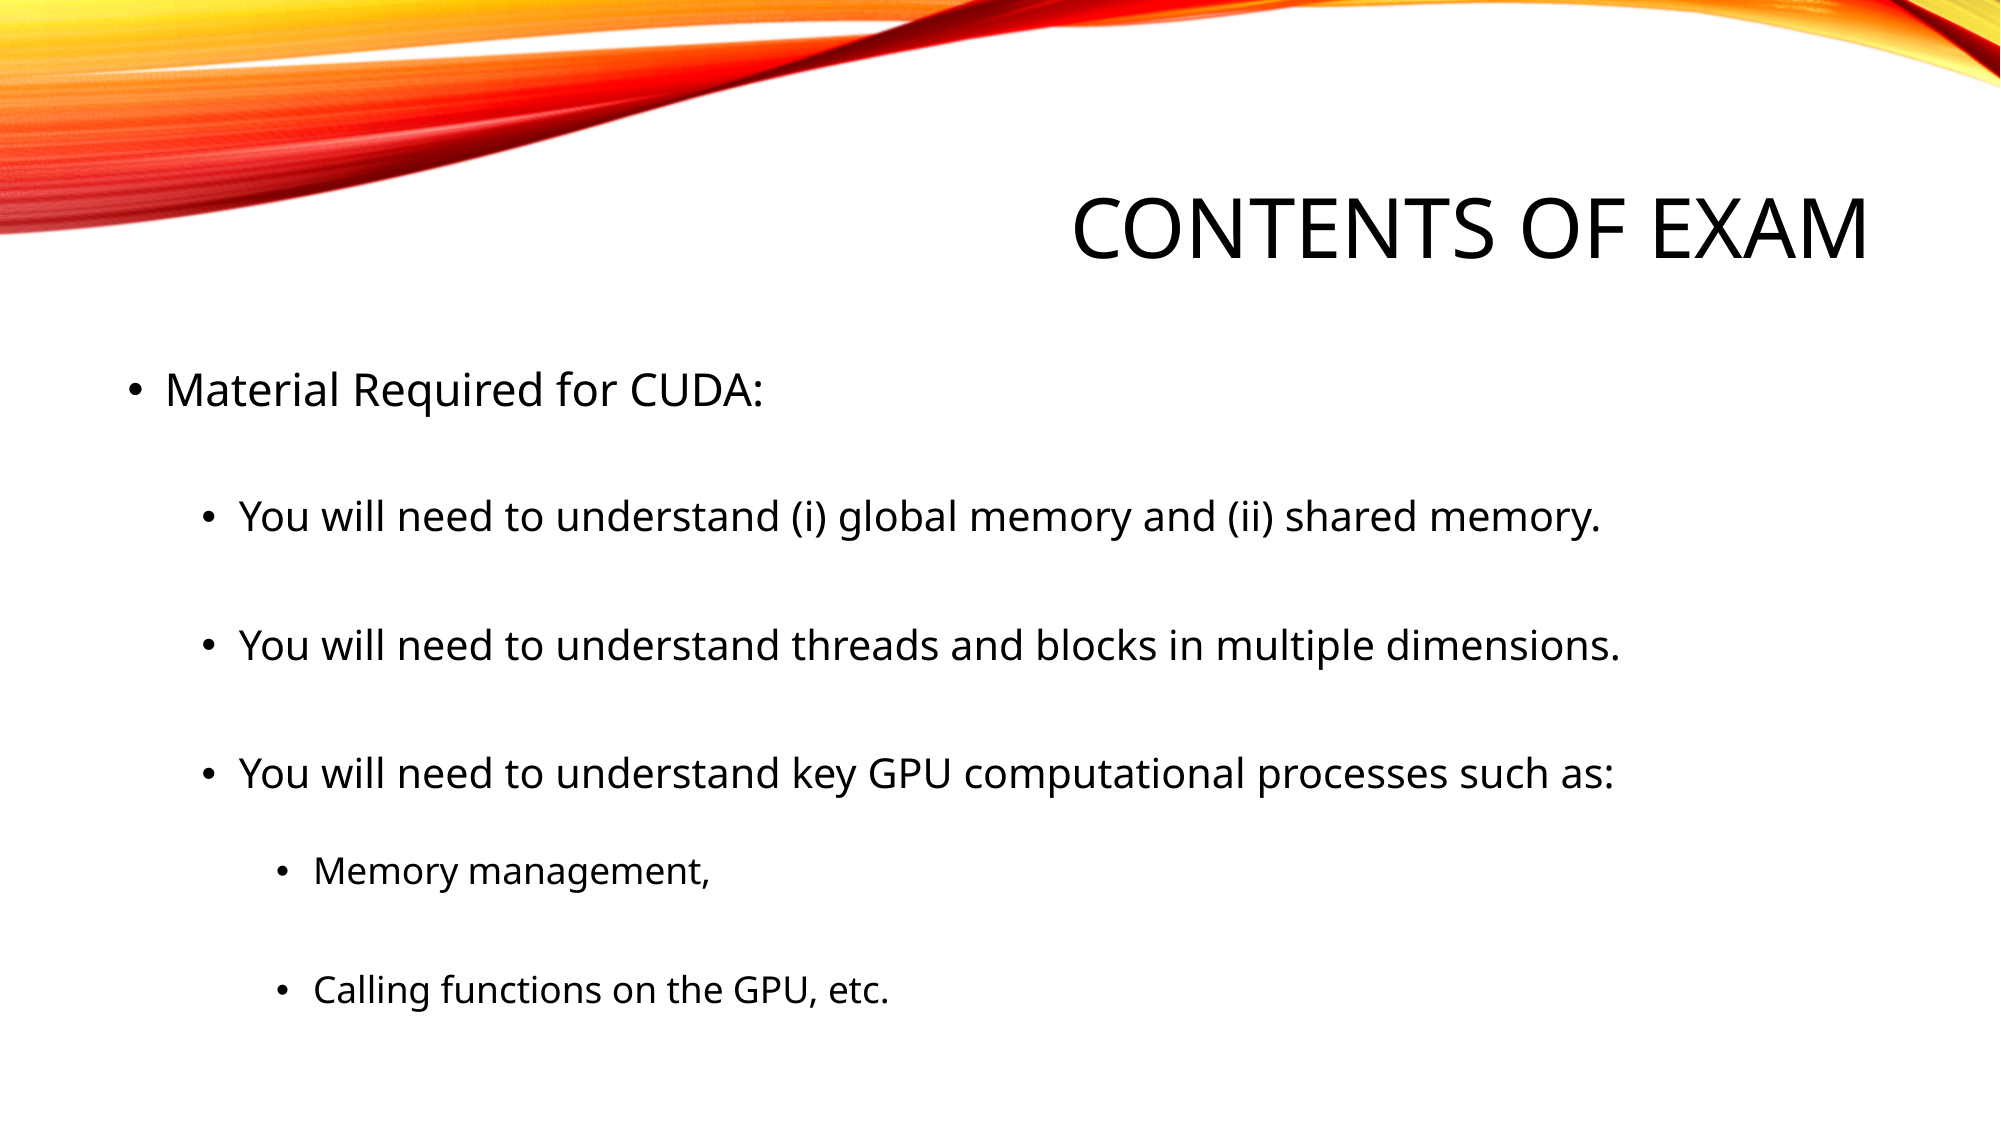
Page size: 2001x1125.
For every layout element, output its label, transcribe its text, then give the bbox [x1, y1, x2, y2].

title CONTENTS OF EXAM [474, 125, 1888, 338]
picture [0, 0, 2000, 237]
list Material Required for CUDA: You will need to understand (i) global memory and (ii) shared memory. You will need to understand threads and blocks in multiple dimensions. You will need to understand key GPU computational processes such as: Memory management, Calling functions on the GPU, etc. [112, 360, 1888, 1021]
